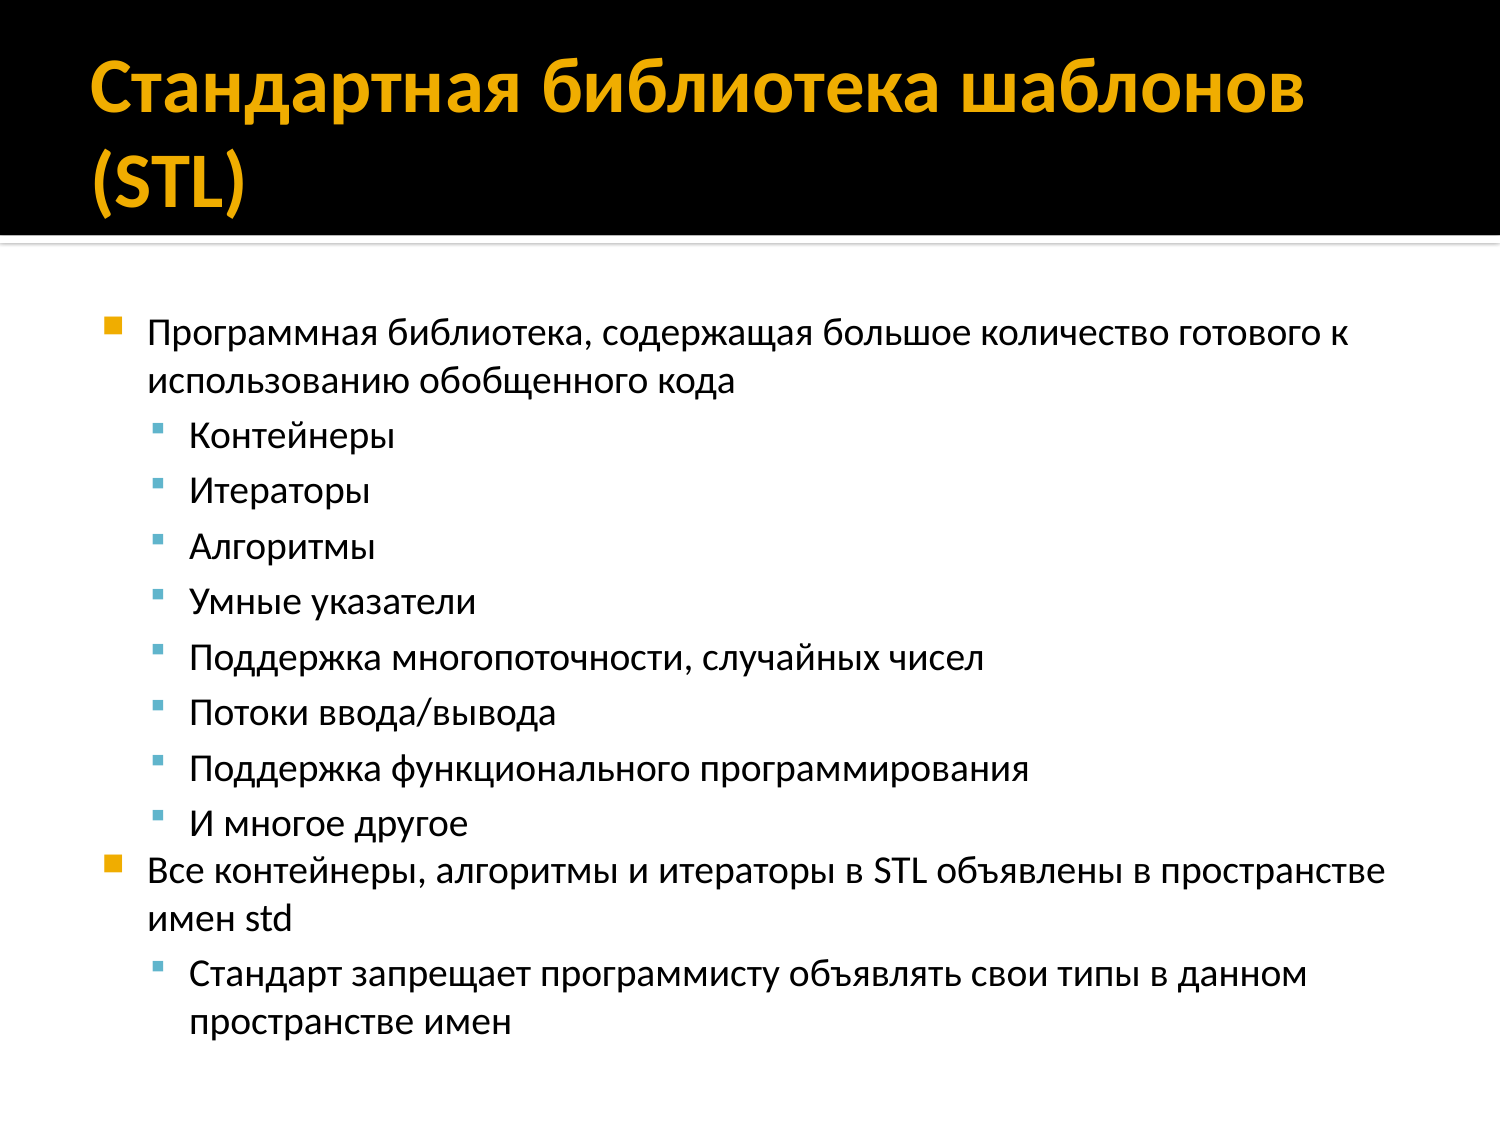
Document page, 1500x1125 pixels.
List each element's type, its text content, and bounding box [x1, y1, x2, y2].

title Стандартная библиотека шаблонов (STL) [75, 25, 1425, 231]
list Программная библиотека, содержащая большое количество готового к использованию обобщенного кода Контейнеры Итераторы Алгоритмы Умные указатели Поддержка многопоточности, случайных чисел Потоки ввода/вывода Поддержка функционального программирования И многое другое Все контейнеры, алгоритмы и итераторы в STL объявлены в пространстве имен std Стандарт запрещает программисту объявлять свои типы в данном пространстве имен [75, 291, 1425, 1050]
